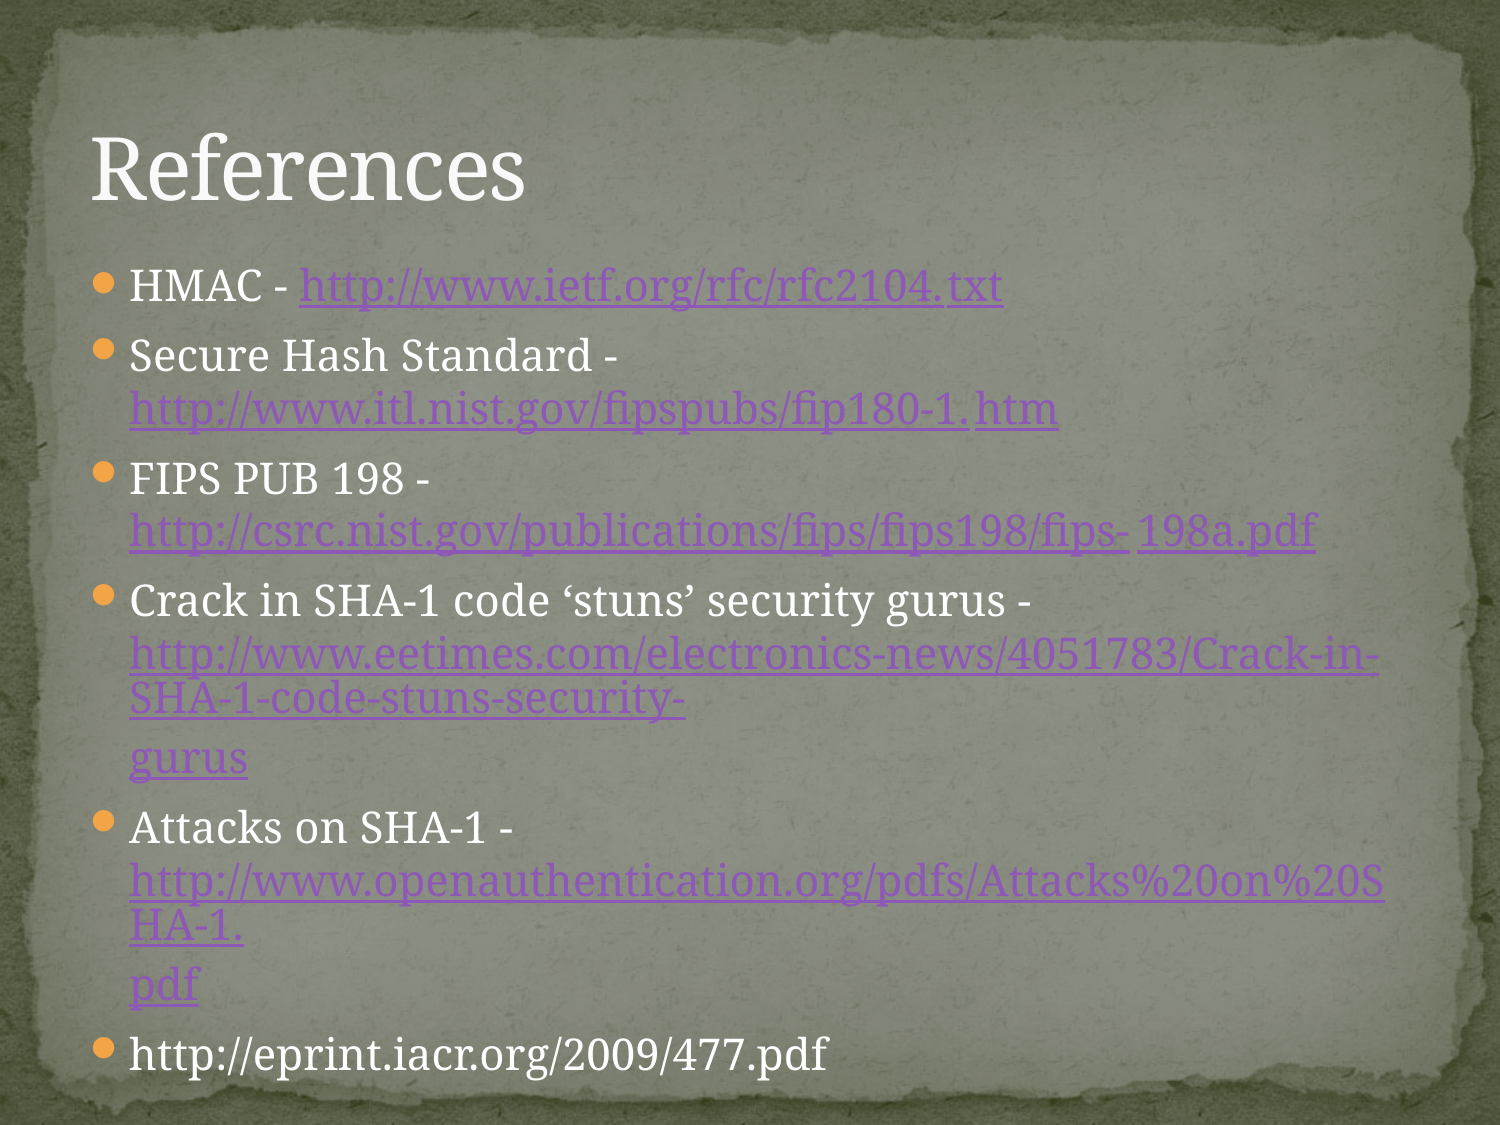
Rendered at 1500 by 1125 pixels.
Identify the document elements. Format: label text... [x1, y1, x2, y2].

list HMAC - http://www.ietf.org/rfc/rfc2104.txt Secure Hash Standard - http://www.itl.nist.gov/fipspubs/fip180-1.htm FIPS PUB 198 - http://csrc.nist.gov/publications/fips/fips198/fips-198a.pdf Crack in SHA-1 code ‘stuns’ security gurus - http://www.eetimes.com/electronics-news/4051783/Crack-in-SHA-1-code-stuns-security-gurus Attacks on SHA-1 - http://www.openauthentication.org/pdfs/Attacks%20on%20SHA-1.pdf http://eprint.iacr.org/2009/477.pdf [75, 249, 1425, 1000]
title References [74, 24, 1425, 225]
